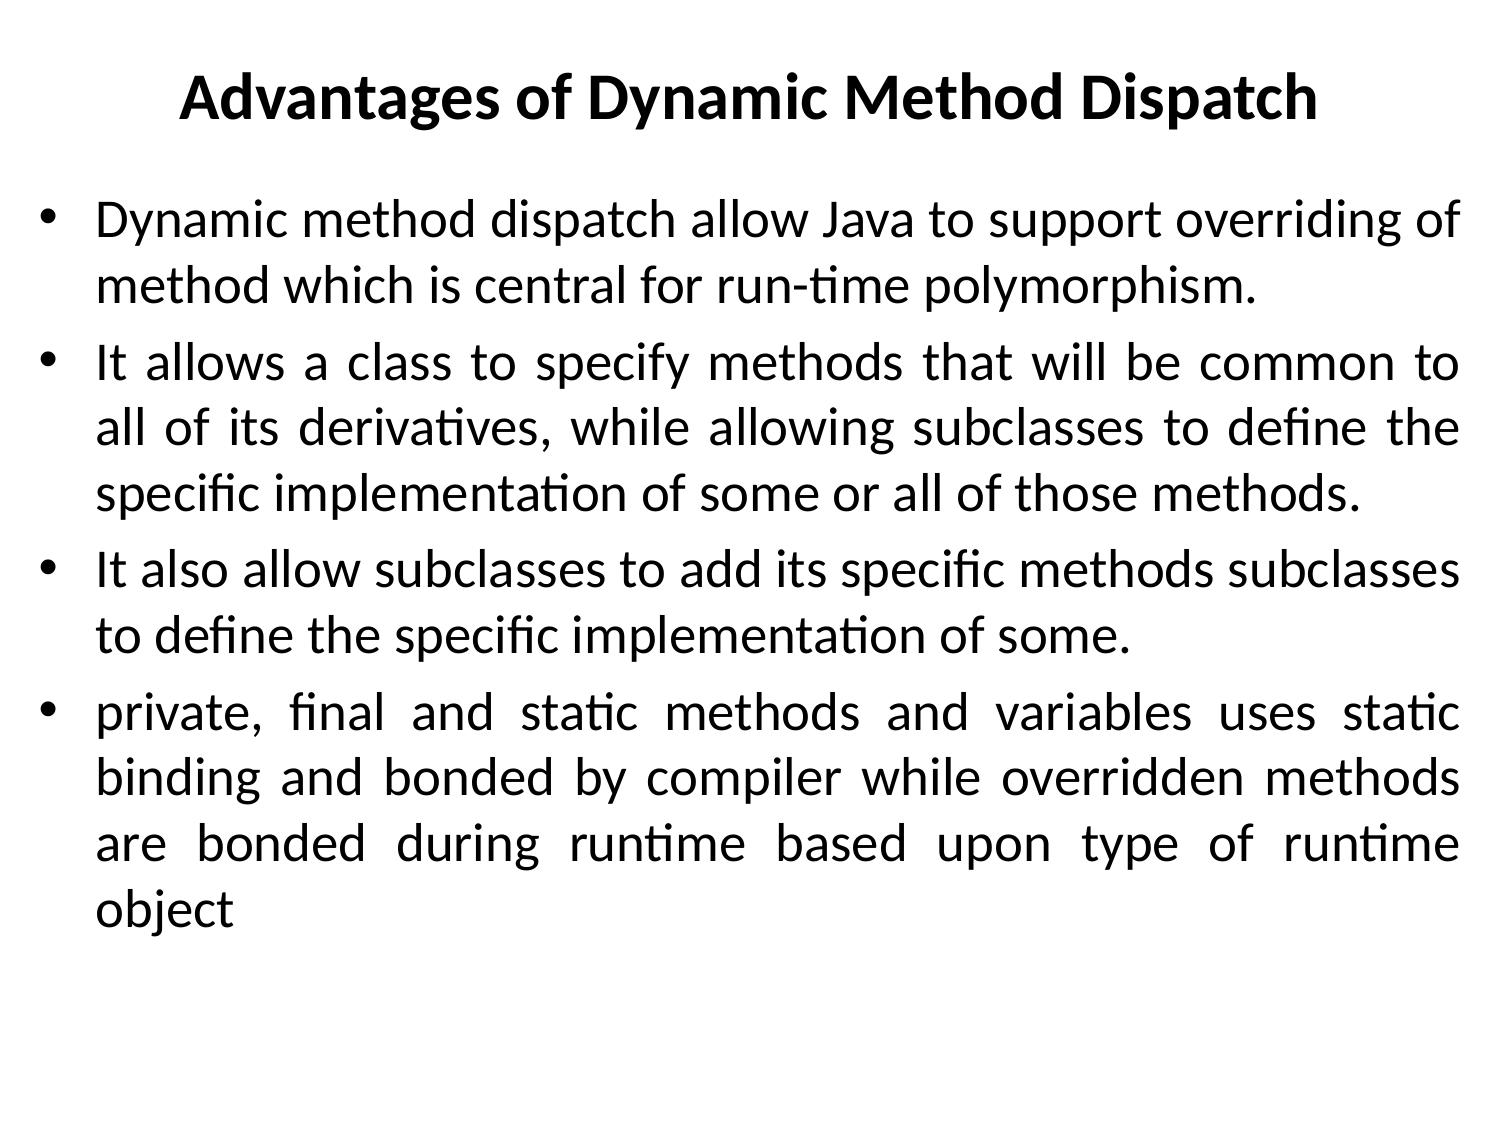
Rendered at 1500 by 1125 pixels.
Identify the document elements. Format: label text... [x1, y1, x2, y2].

title Advantages of Dynamic Method Dispatch [0, 45, 1500, 141]
list Dynamic method dispatch allow Java to support overriding of method which is central for run-time polymorphism. It allows a class to specify methods that will be common to all of its derivatives, while allowing subclasses to define the specific implementation of some or all of those methods. It also allow subclasses to add its specific methods subclasses to define the specific implementation of some. private, final and static methods and variables uses static binding and bonded by compiler while overridden methods are bonded during runtime based upon type of runtime object [23, 175, 1477, 1090]
